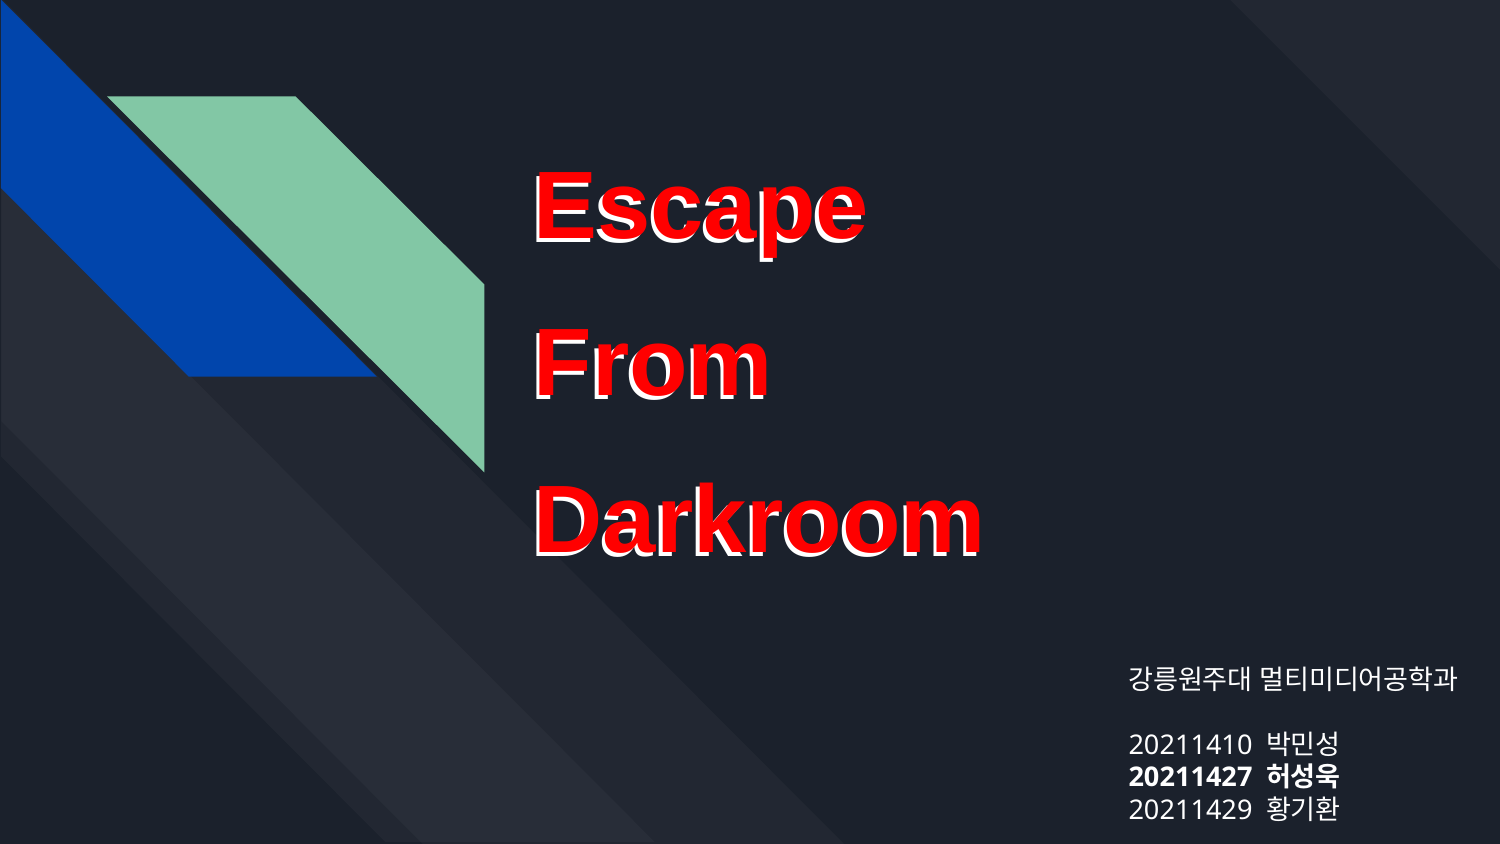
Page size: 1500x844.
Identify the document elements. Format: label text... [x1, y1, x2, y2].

title Escape From Darkroom [515, 113, 1036, 563]
title Escape From Darkroom [518, 110, 1039, 559]
text_box 강릉원주대 멀티미디어공학과 20211410 박민성 20211427 허성욱 20211429 황기환 [1113, 647, 1500, 844]
